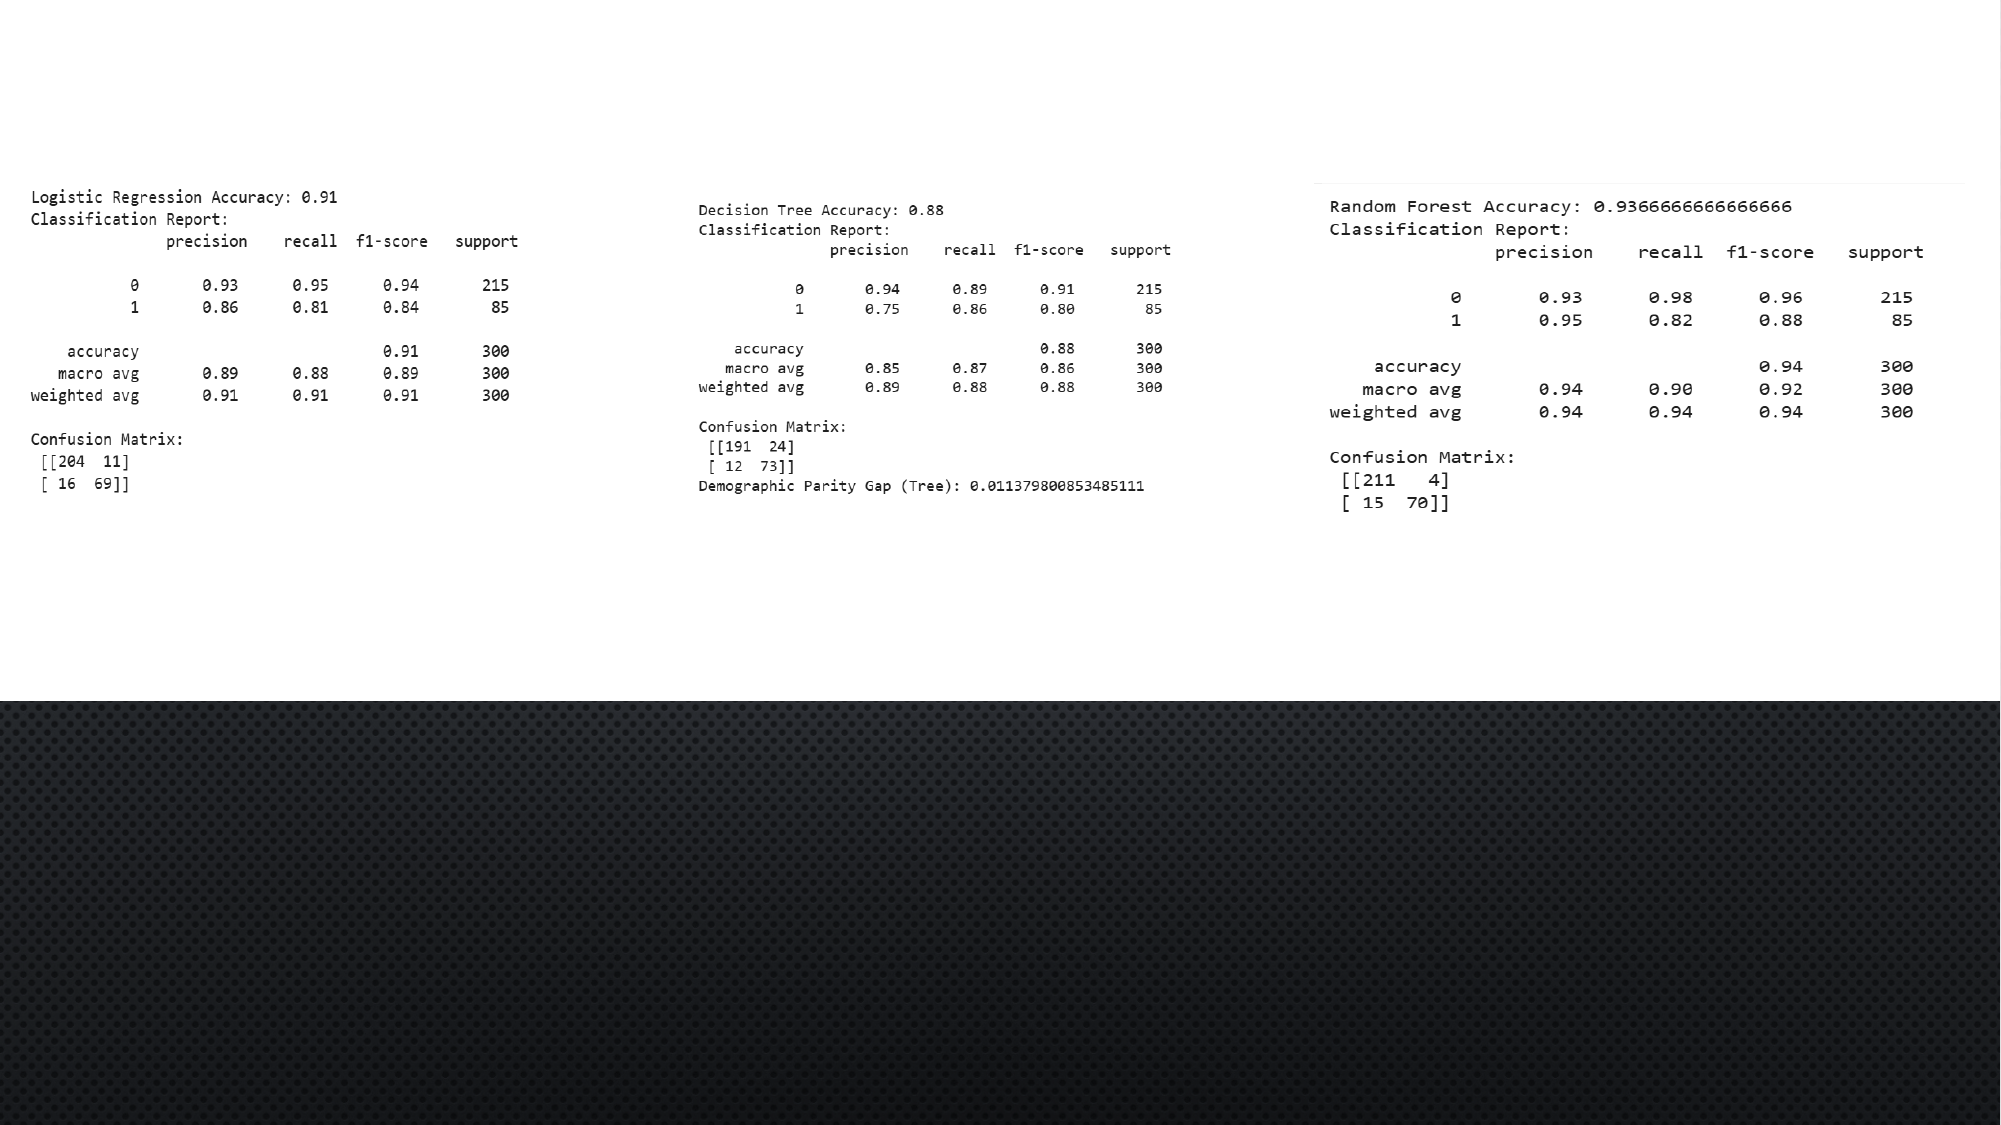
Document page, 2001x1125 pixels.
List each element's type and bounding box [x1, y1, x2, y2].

text_box [0, 703, 2000, 1125]
picture [1314, 183, 1965, 521]
list [26, 188, 652, 494]
picture [694, 196, 1257, 505]
text_box [0, 0, 2000, 703]
